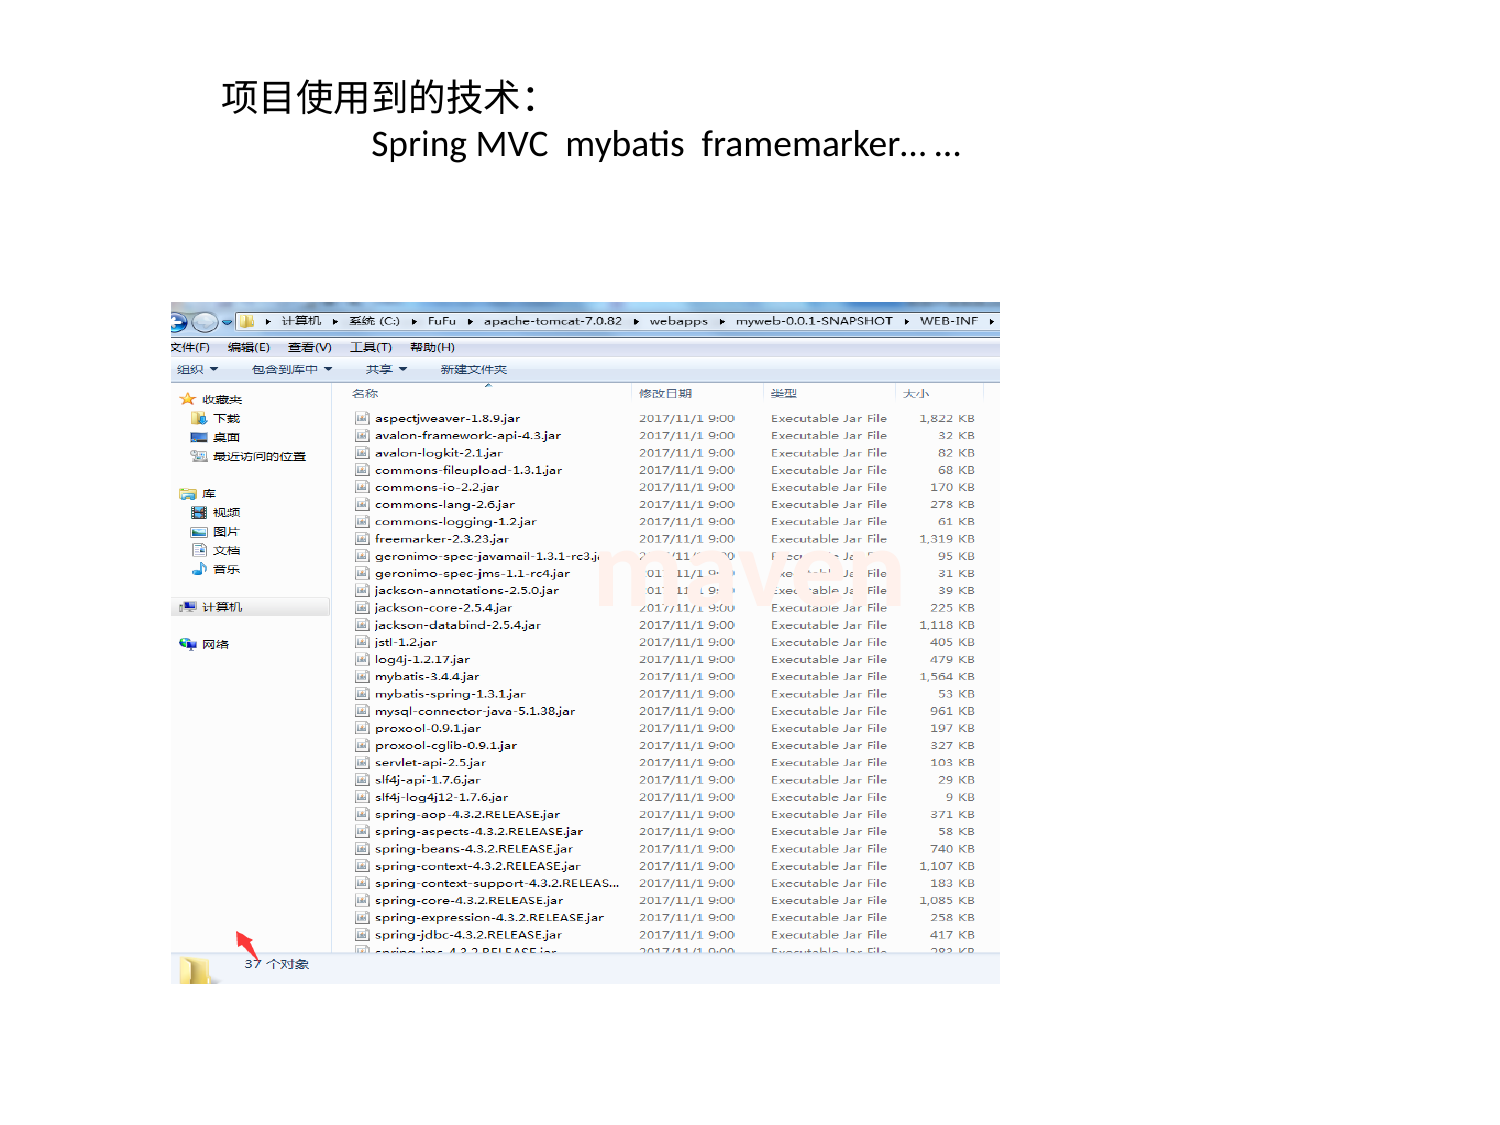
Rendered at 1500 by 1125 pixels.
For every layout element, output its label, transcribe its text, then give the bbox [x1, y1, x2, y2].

picture [170, 302, 1001, 984]
text_box 项目使用到的技术： Spring MVC mybatis framemarker… … [206, 66, 1329, 262]
